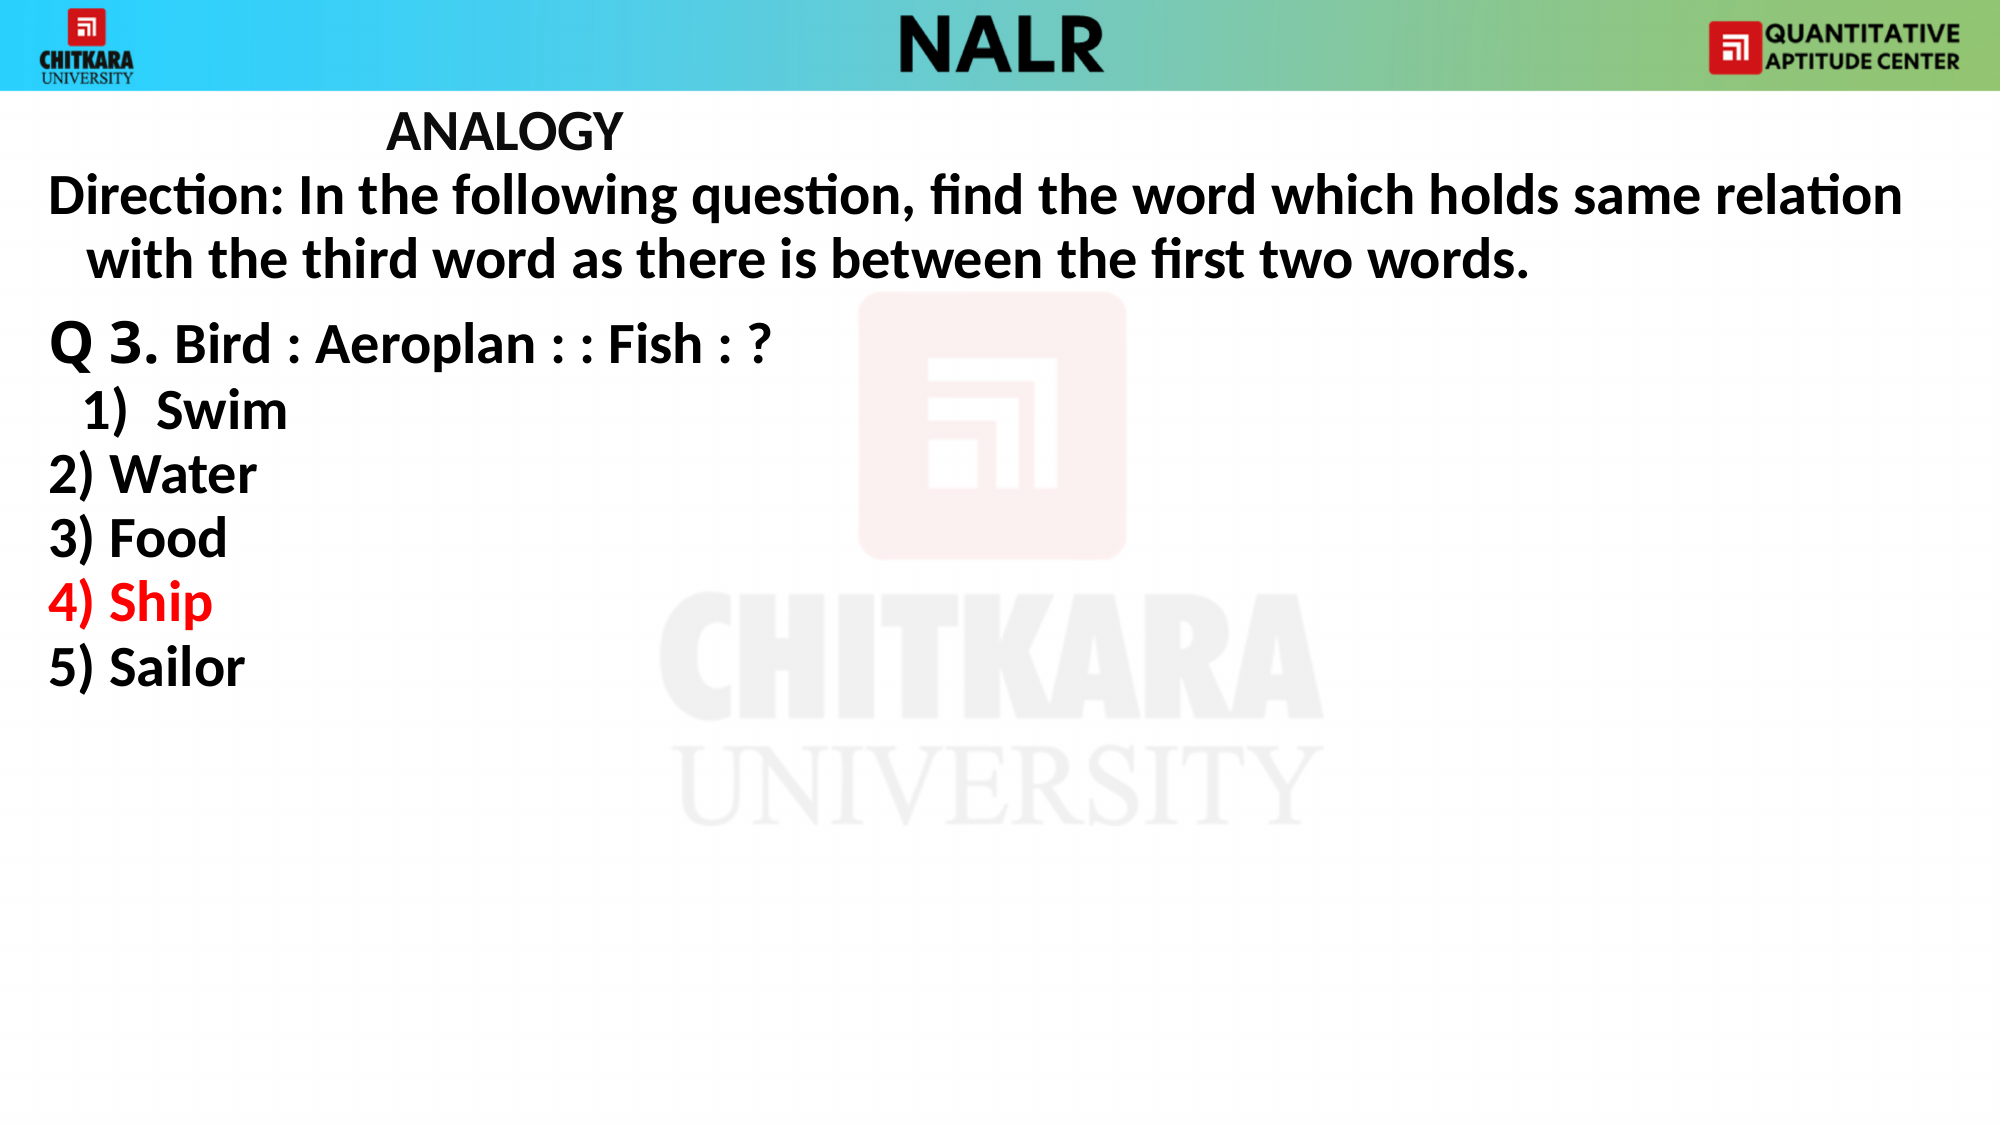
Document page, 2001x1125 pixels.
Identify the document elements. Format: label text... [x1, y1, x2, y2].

list ANALOGY Direction: In the following question, find the word which holds same relation with the third word as there is between the first two words. Q 3. Bird : Aeroplan : : Fish : ? Swim 2) Water 3) Food 4) Ship 5) Sailor [33, 93, 1959, 1053]
picture [0, 0, 2000, 1125]
title [41, 31, 1959, 93]
